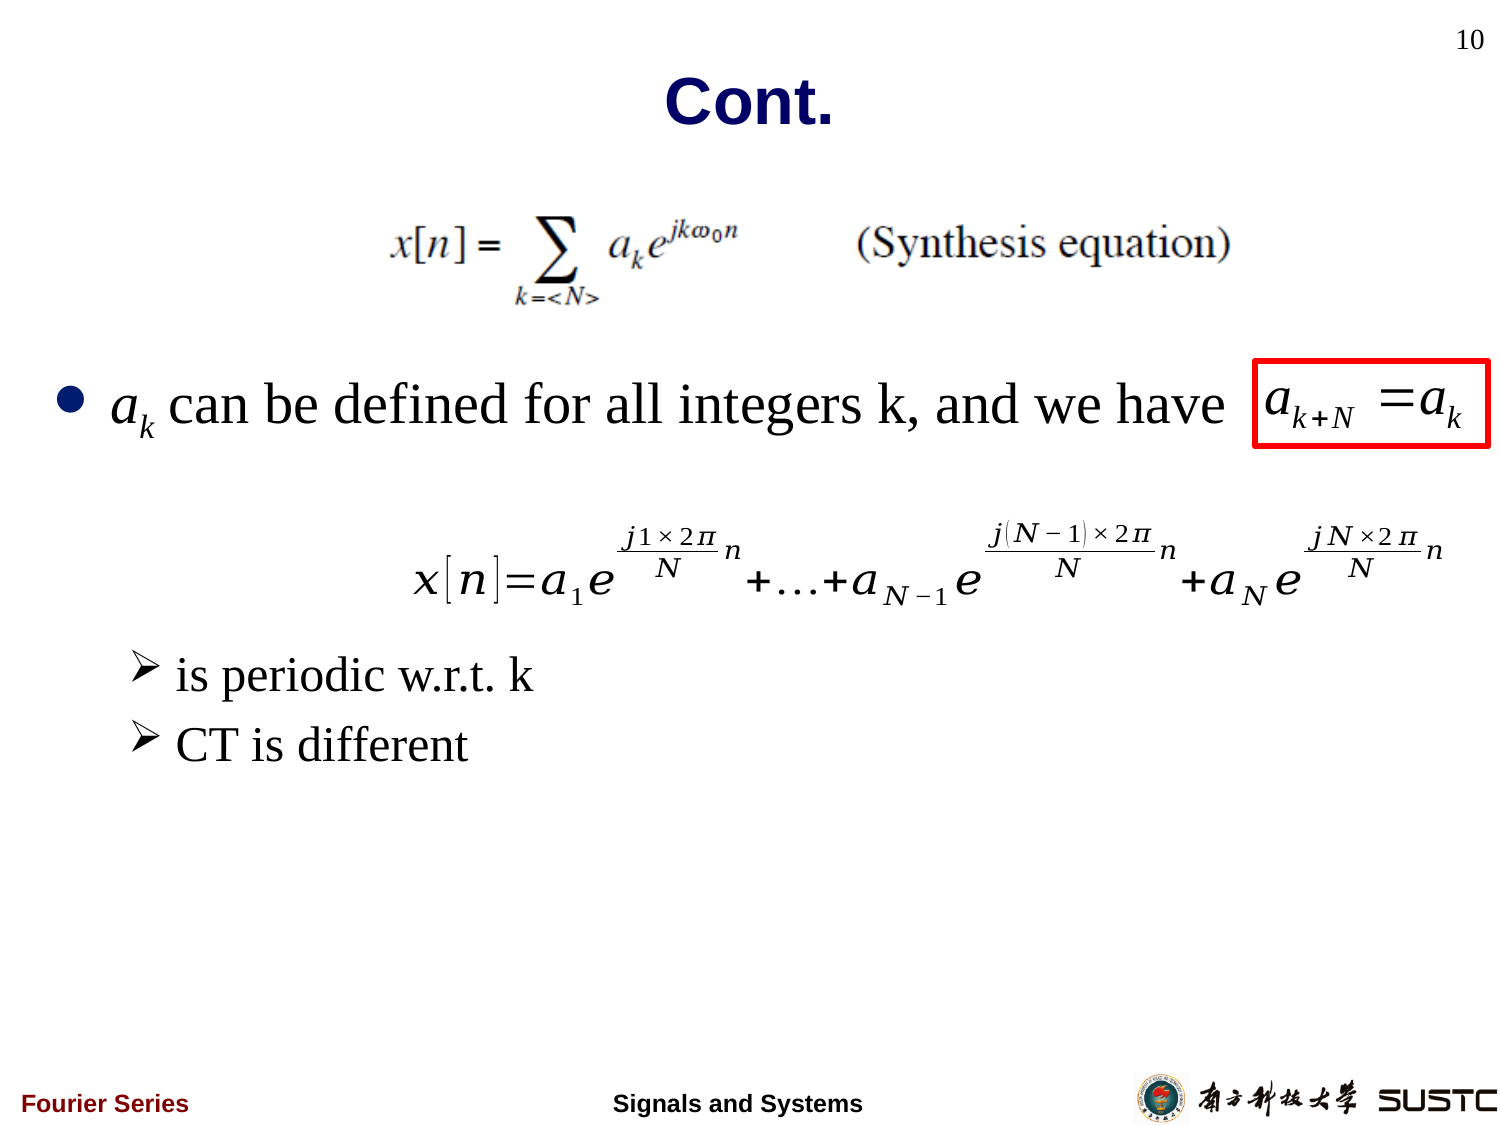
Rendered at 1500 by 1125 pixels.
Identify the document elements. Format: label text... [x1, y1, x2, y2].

title Cont. [112, 4, 1388, 192]
picture [1133, 1072, 1500, 1125]
picture [364, 205, 1268, 315]
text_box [1255, 359, 1475, 443]
slide_number 10 [1187, 0, 1500, 76]
text_box [1477, 360, 1488, 447]
